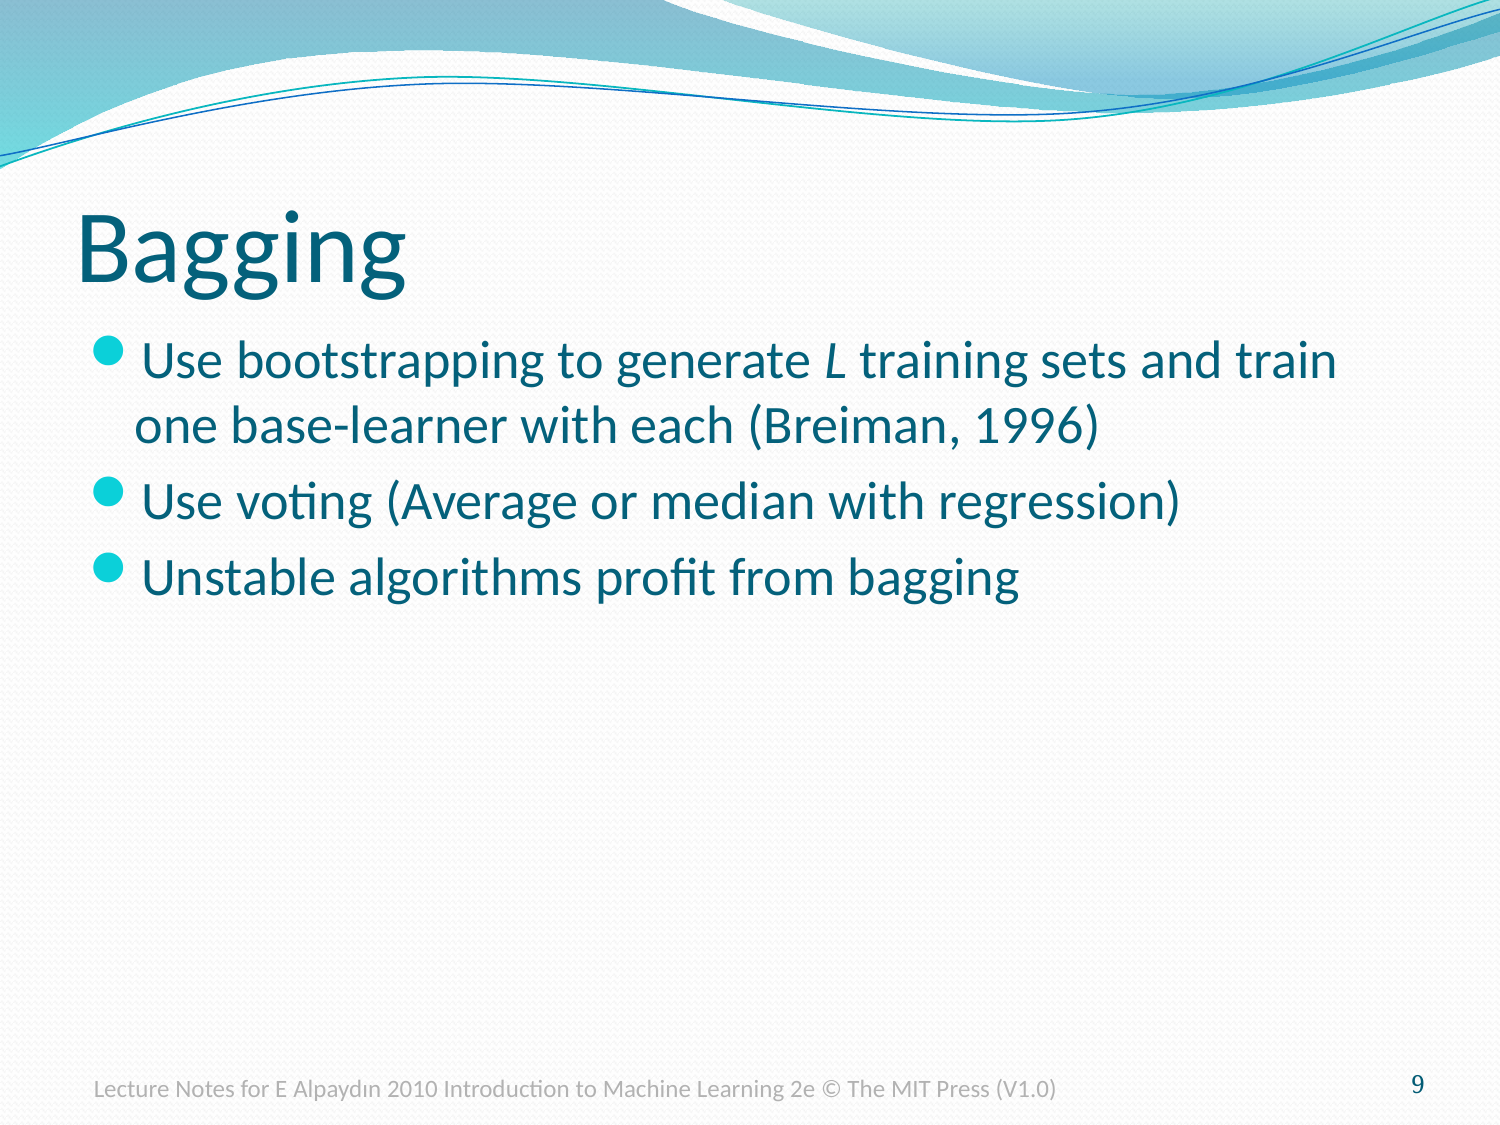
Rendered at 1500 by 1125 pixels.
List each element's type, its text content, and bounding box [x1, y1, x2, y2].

slide_number 9 [1299, 1042, 1425, 1103]
footer Lecture Notes for E Alpaydın 2010 Introduction to Machine Learning 2e © The MIT Press (V1.0) [93, 1042, 1254, 1103]
list Use bootstrapping to generate L training sets and train one base-learner with each (Breiman, 1996) Use voting (Average or median with regression) Unstable algorithms profit from bagging [75, 317, 1425, 1038]
title Bagging [75, 115, 1425, 303]
